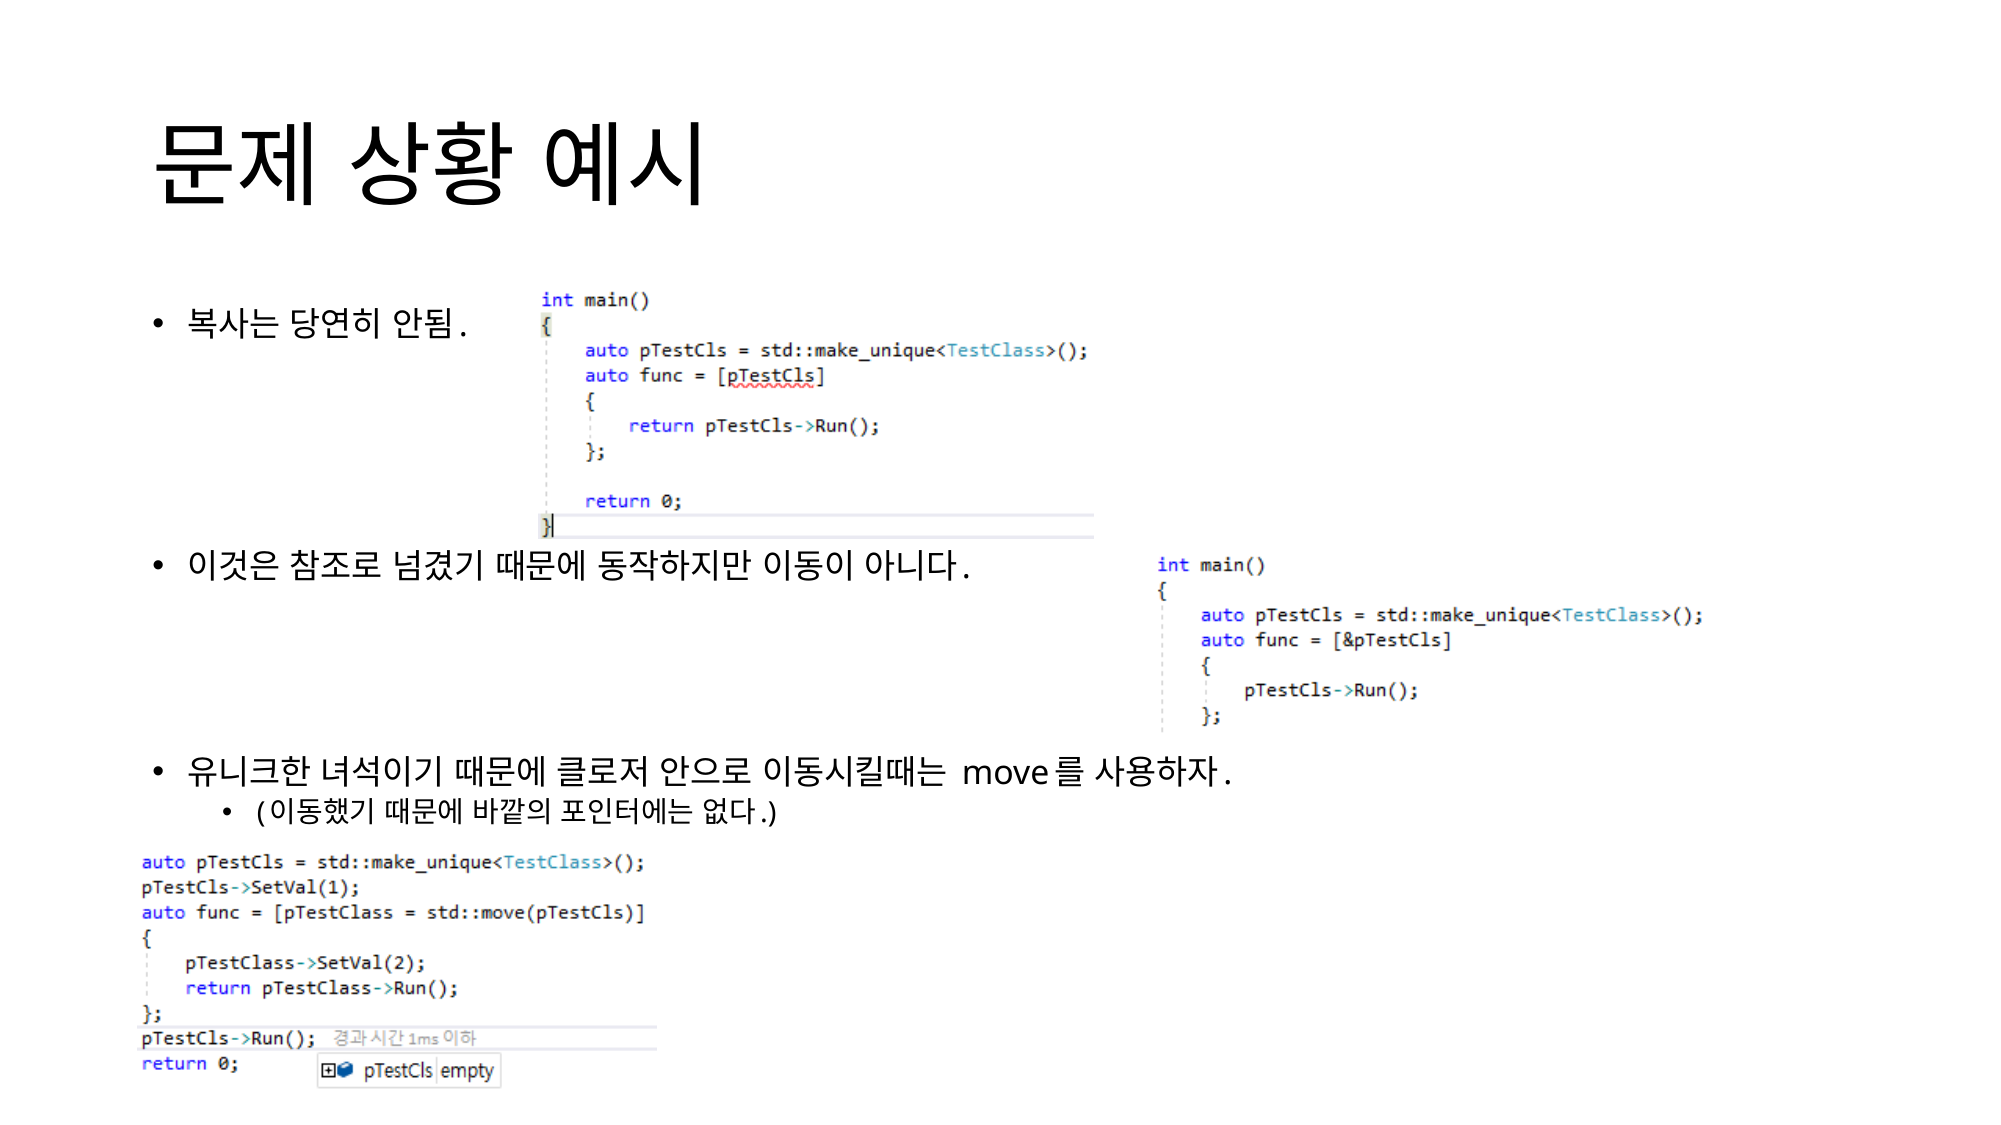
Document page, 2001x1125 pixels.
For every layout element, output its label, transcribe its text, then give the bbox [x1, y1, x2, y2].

picture [538, 286, 1094, 539]
picture [1157, 551, 1714, 734]
picture [137, 845, 657, 1095]
list 복사는 당연히 안됨. 이것은 참조로 넘겼기 때문에 동작하지만 이동이 아니다. 유니크한 녀석이기 때문에 클로저 안으로 이동시킬때는 move를 사용하자. (이동했기 때문에 바깥의 포인터에는 없다.) [137, 299, 1863, 1014]
title 문제 상황 예시 [137, 59, 1863, 278]
